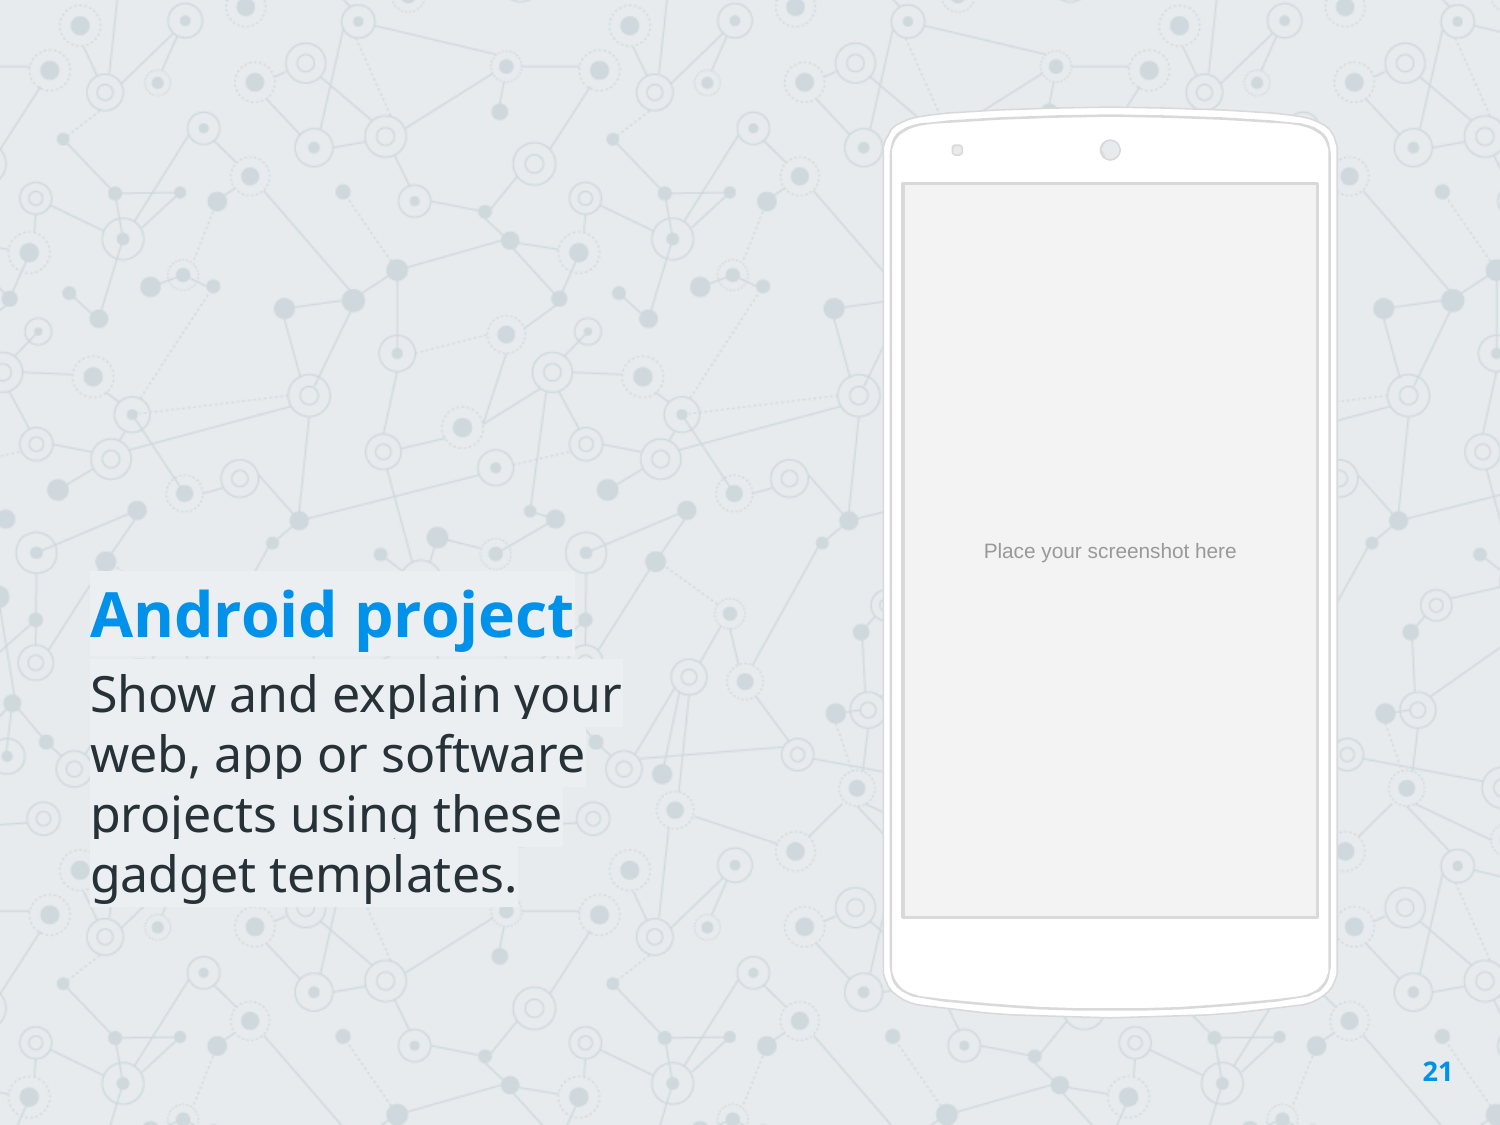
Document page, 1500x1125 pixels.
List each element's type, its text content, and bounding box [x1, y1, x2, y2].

text_box [883, 107, 1338, 1018]
slide_number 21 [1378, 1038, 1469, 1125]
list Android project Show and explain your web, app or software projects using these gadget templates. [75, 146, 748, 918]
text_box Place your screenshot here [902, 183, 1318, 918]
